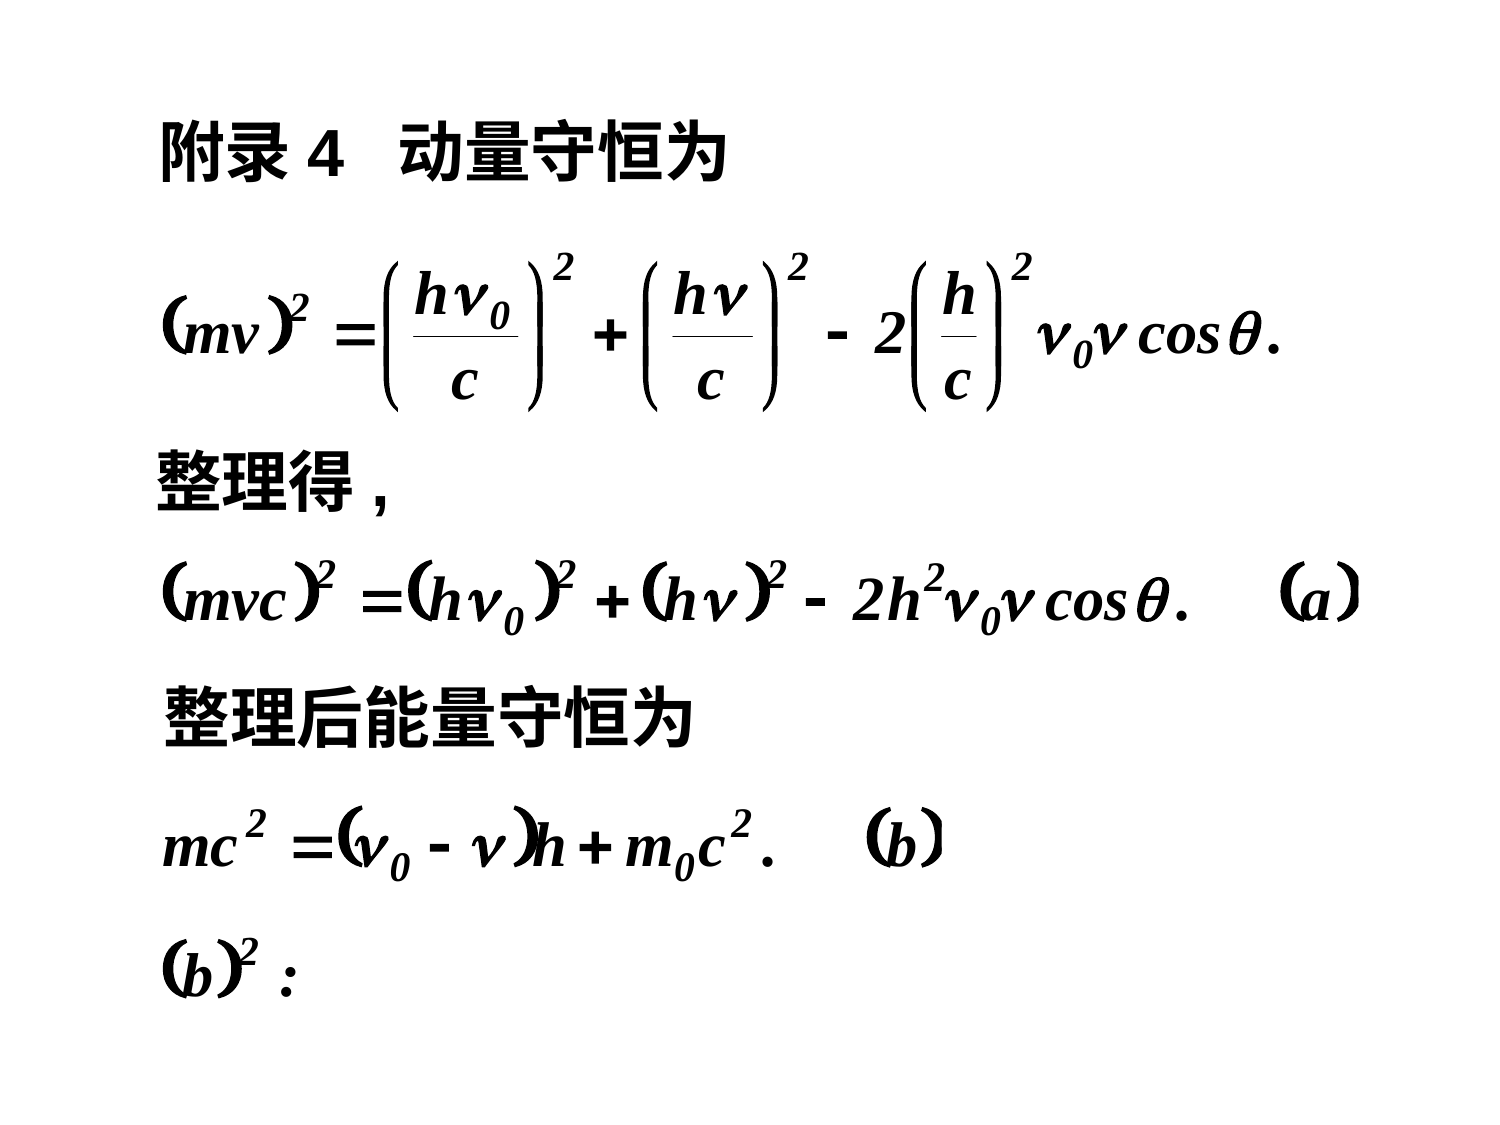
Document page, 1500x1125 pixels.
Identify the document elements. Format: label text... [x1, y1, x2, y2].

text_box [159, 798, 942, 888]
text_box 整理后能量守恒为 [148, 668, 713, 764]
text_box 整理得, [140, 432, 405, 528]
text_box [159, 243, 1283, 416]
text_box 附录4 动量守恒为 [143, 101, 747, 197]
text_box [159, 928, 302, 1014]
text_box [159, 550, 1359, 642]
